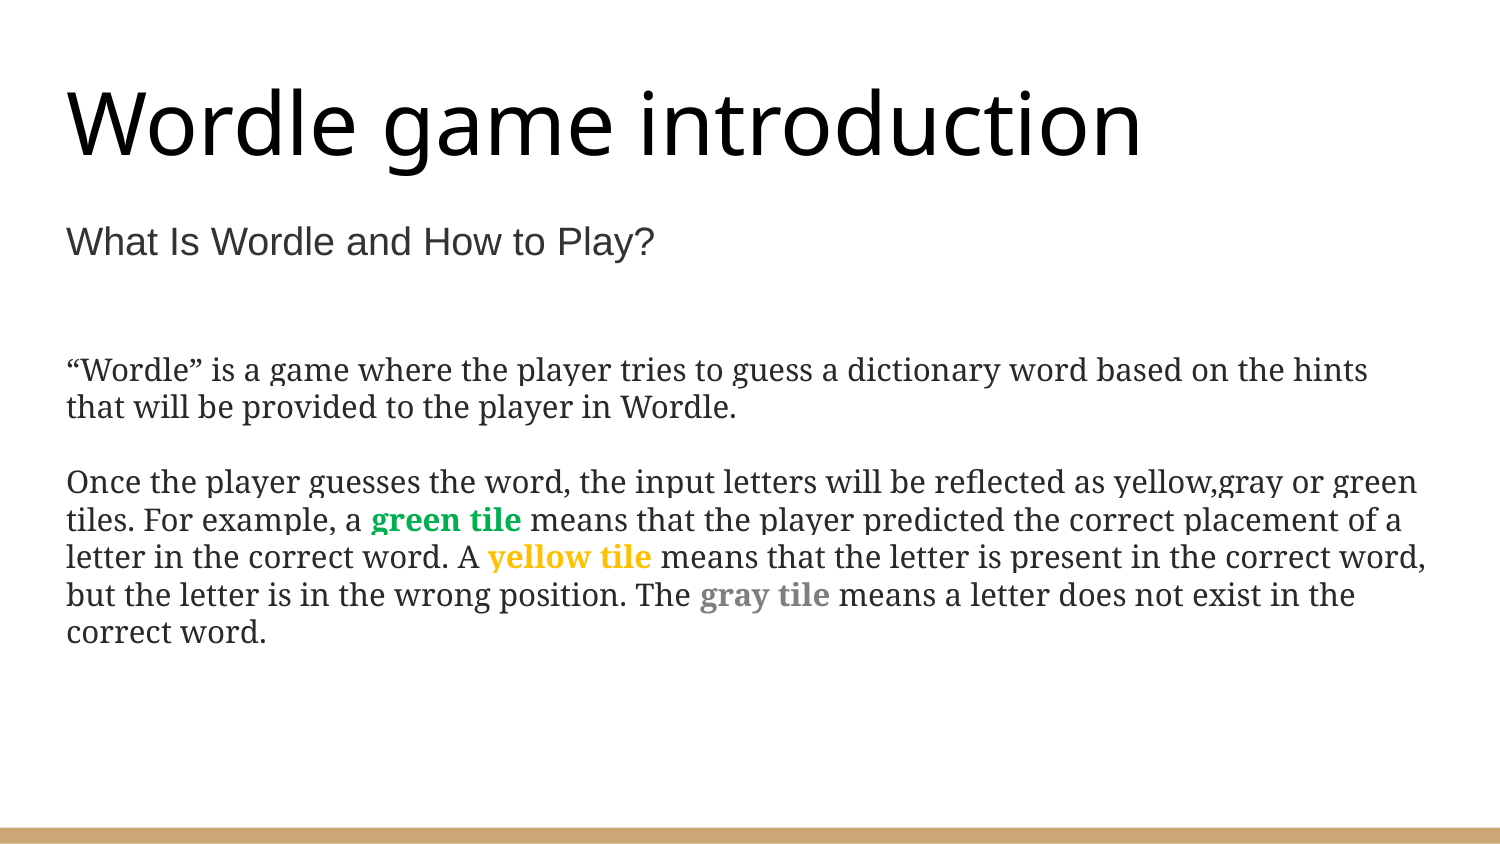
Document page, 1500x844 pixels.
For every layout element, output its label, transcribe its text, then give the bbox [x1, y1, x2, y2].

title Wordle game introduction [51, 51, 1449, 189]
list What Is Wordle and How to Play? “Wordle” is a game where the player tries to guess a dictionary word based on the hints that will be provided to the player in Wordle. Once the player guesses the word, the input letters will be reflected as yellow,gray or green tiles. For example, a green tile means that the player predicted the correct placement of a letter in the correct word. A yellow tile means that the letter is present in the correct word, but the letter is in the wrong position. The gray tile means a letter does not exist in the correct word. [51, 200, 1449, 752]
